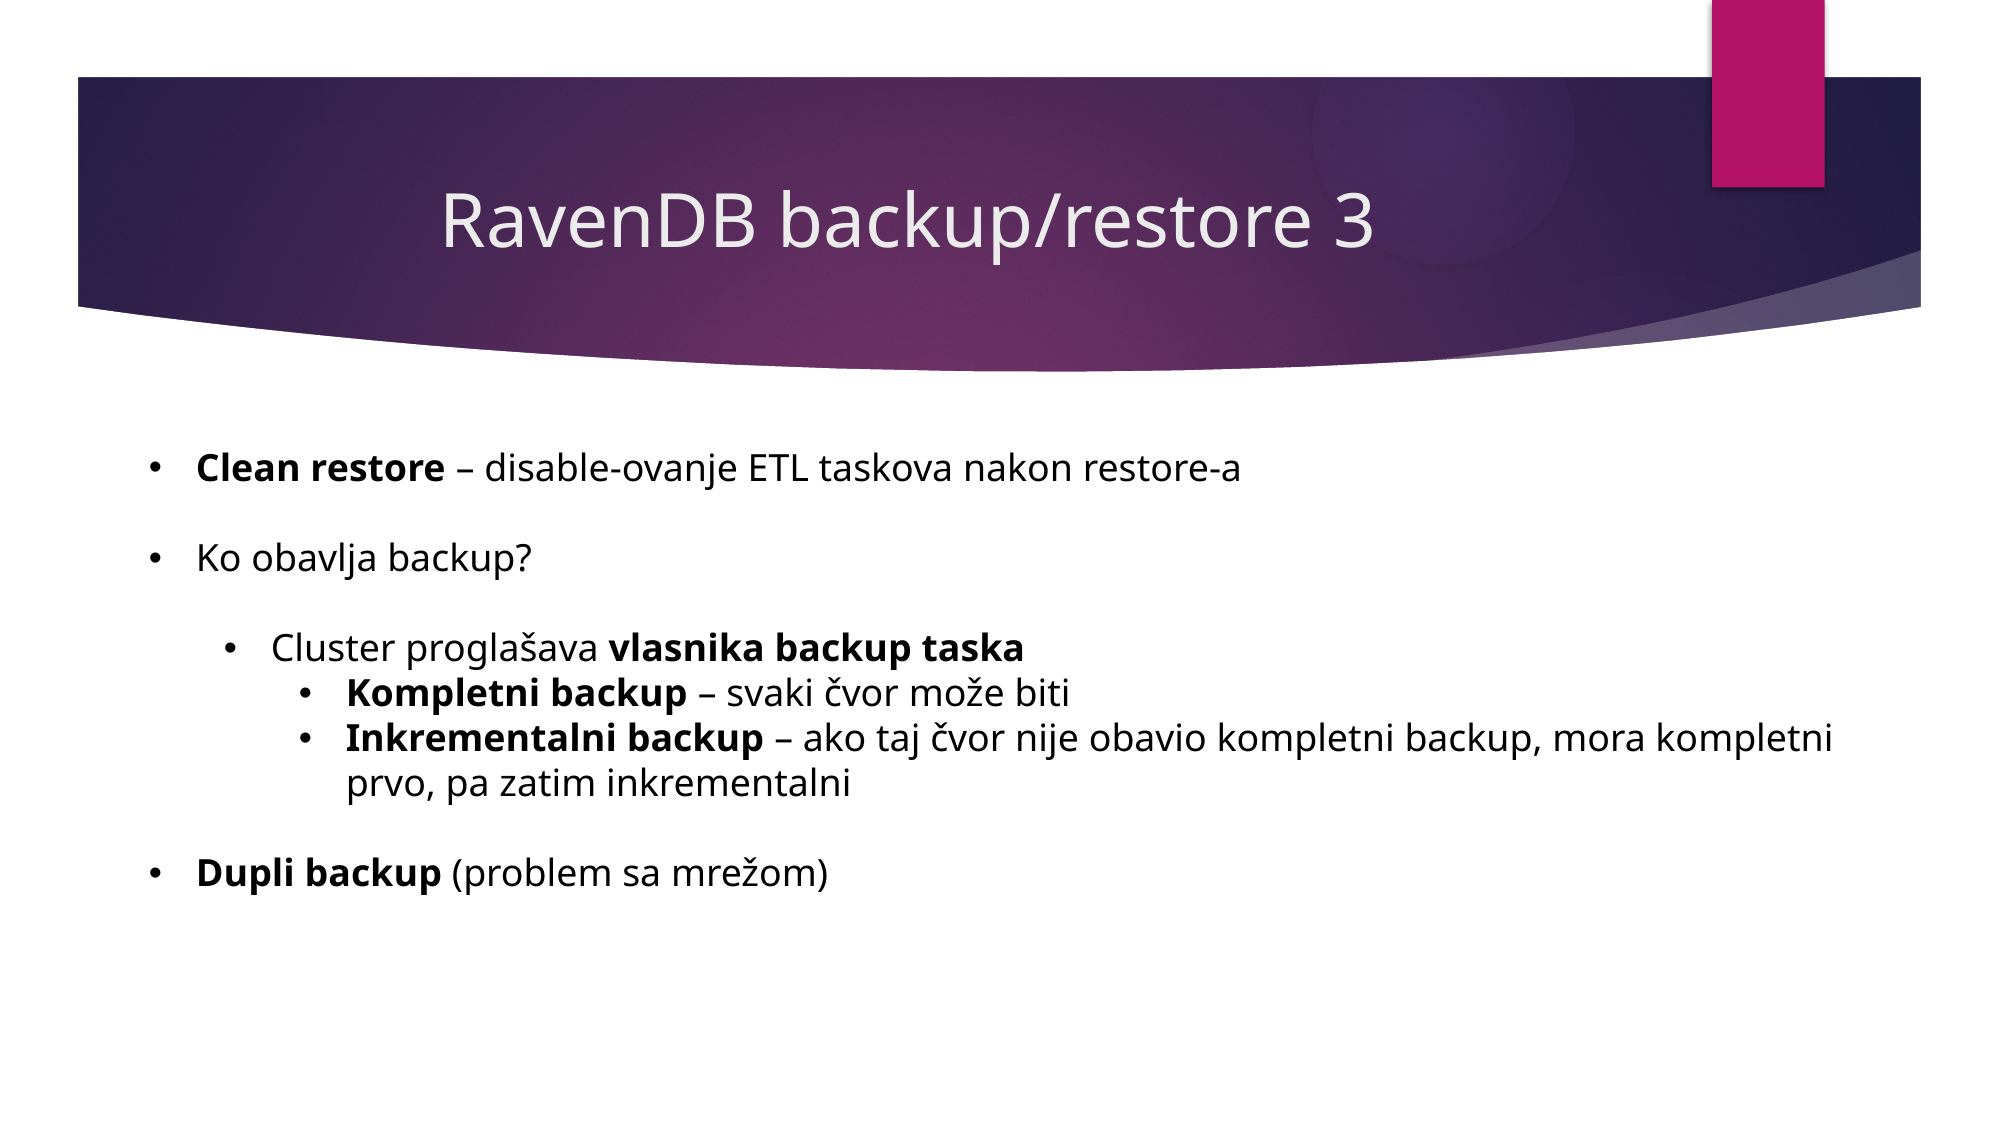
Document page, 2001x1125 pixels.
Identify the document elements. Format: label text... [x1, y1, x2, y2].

text_box Clean restore – disable-ovanje ETL taskova nakon restore-a Ko obavlja backup? Cluster proglašava vlasnika backup taska Kompletni backup – svaki čvor može biti Inkrementalni backup – ako taj čvor nije obavio kompletni backup, mora kompletni prvo, pa zatim inkrementalni Dupli backup (problem sa mrežom) [134, 437, 1888, 992]
title RavenDB backup/restore 3 [189, 159, 1627, 276]
